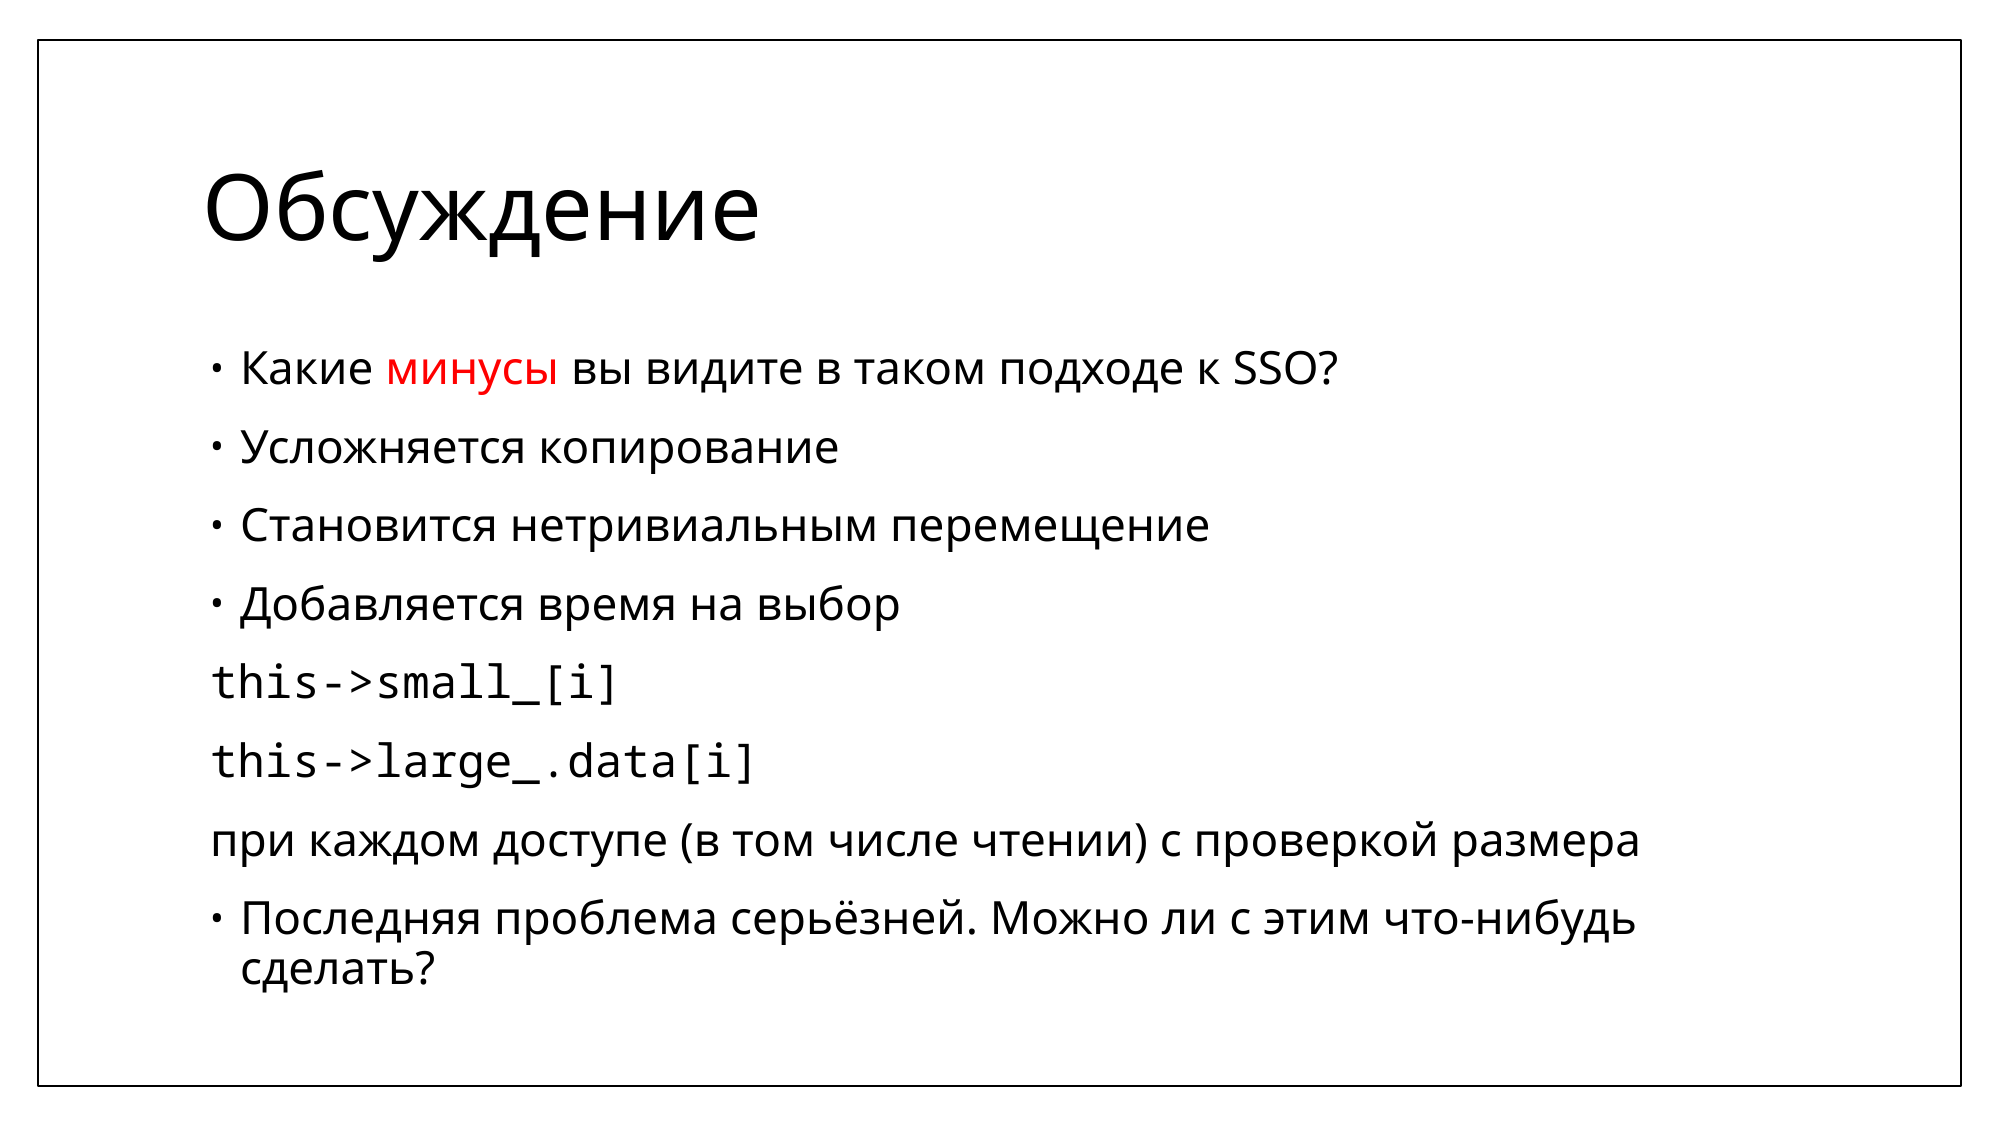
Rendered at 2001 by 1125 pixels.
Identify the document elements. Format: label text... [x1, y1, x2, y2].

list Какие минусы вы видите в таком подходе к SSO? Усложняется копирование Становится нетривиальным перемещение Добавляется время на выбор this->small_[i] this->large_.data[i] при каждом доступе (в том числе чтении) с проверкой размера Последняя проблема серьёзней. Можно ли с этим что-нибудь сделать? [187, 337, 1808, 1000]
title Обсуждение [187, 99, 1808, 323]
